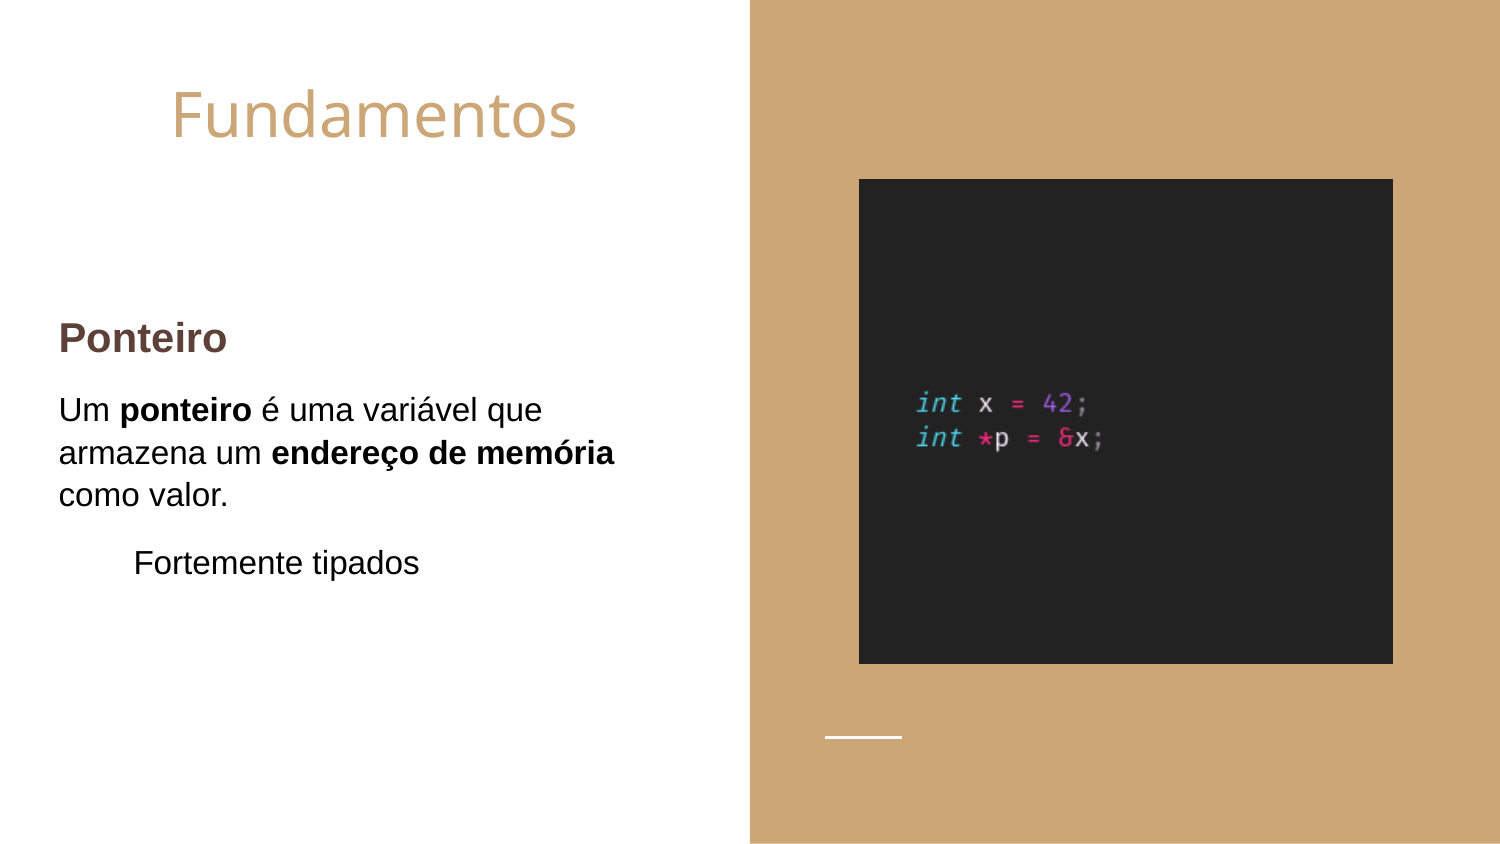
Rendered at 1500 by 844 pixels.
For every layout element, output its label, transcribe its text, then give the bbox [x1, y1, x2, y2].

subtitle Ponteiro Um ponteiro é uma variável que armazena um endereço de memória como valor. Fortemente tipados [43, 292, 708, 778]
picture [859, 179, 1393, 665]
title Fundamentos [43, 54, 708, 172]
